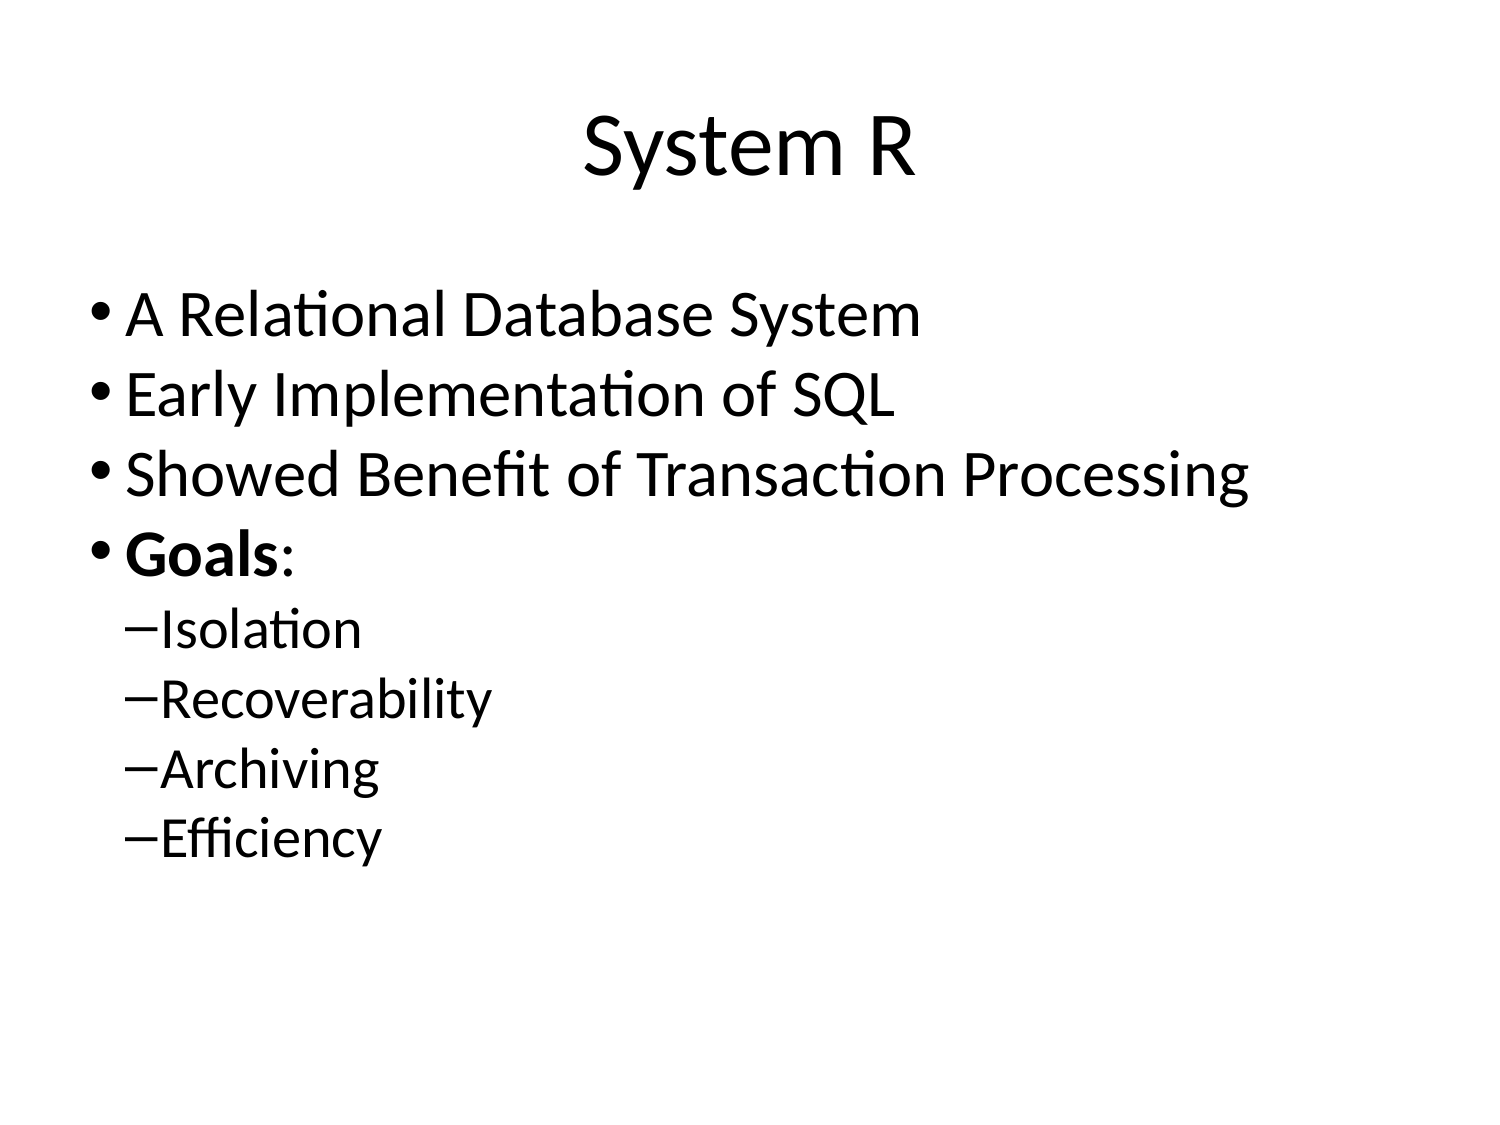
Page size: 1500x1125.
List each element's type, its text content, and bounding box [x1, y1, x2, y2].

text_box A Relational Database System Early Implementation of SQL Showed Benefit of Transaction Processing Goals: Isolation Recoverability Archiving Efficiency [75, 262, 1425, 1005]
text_box System R [75, 45, 1425, 233]
